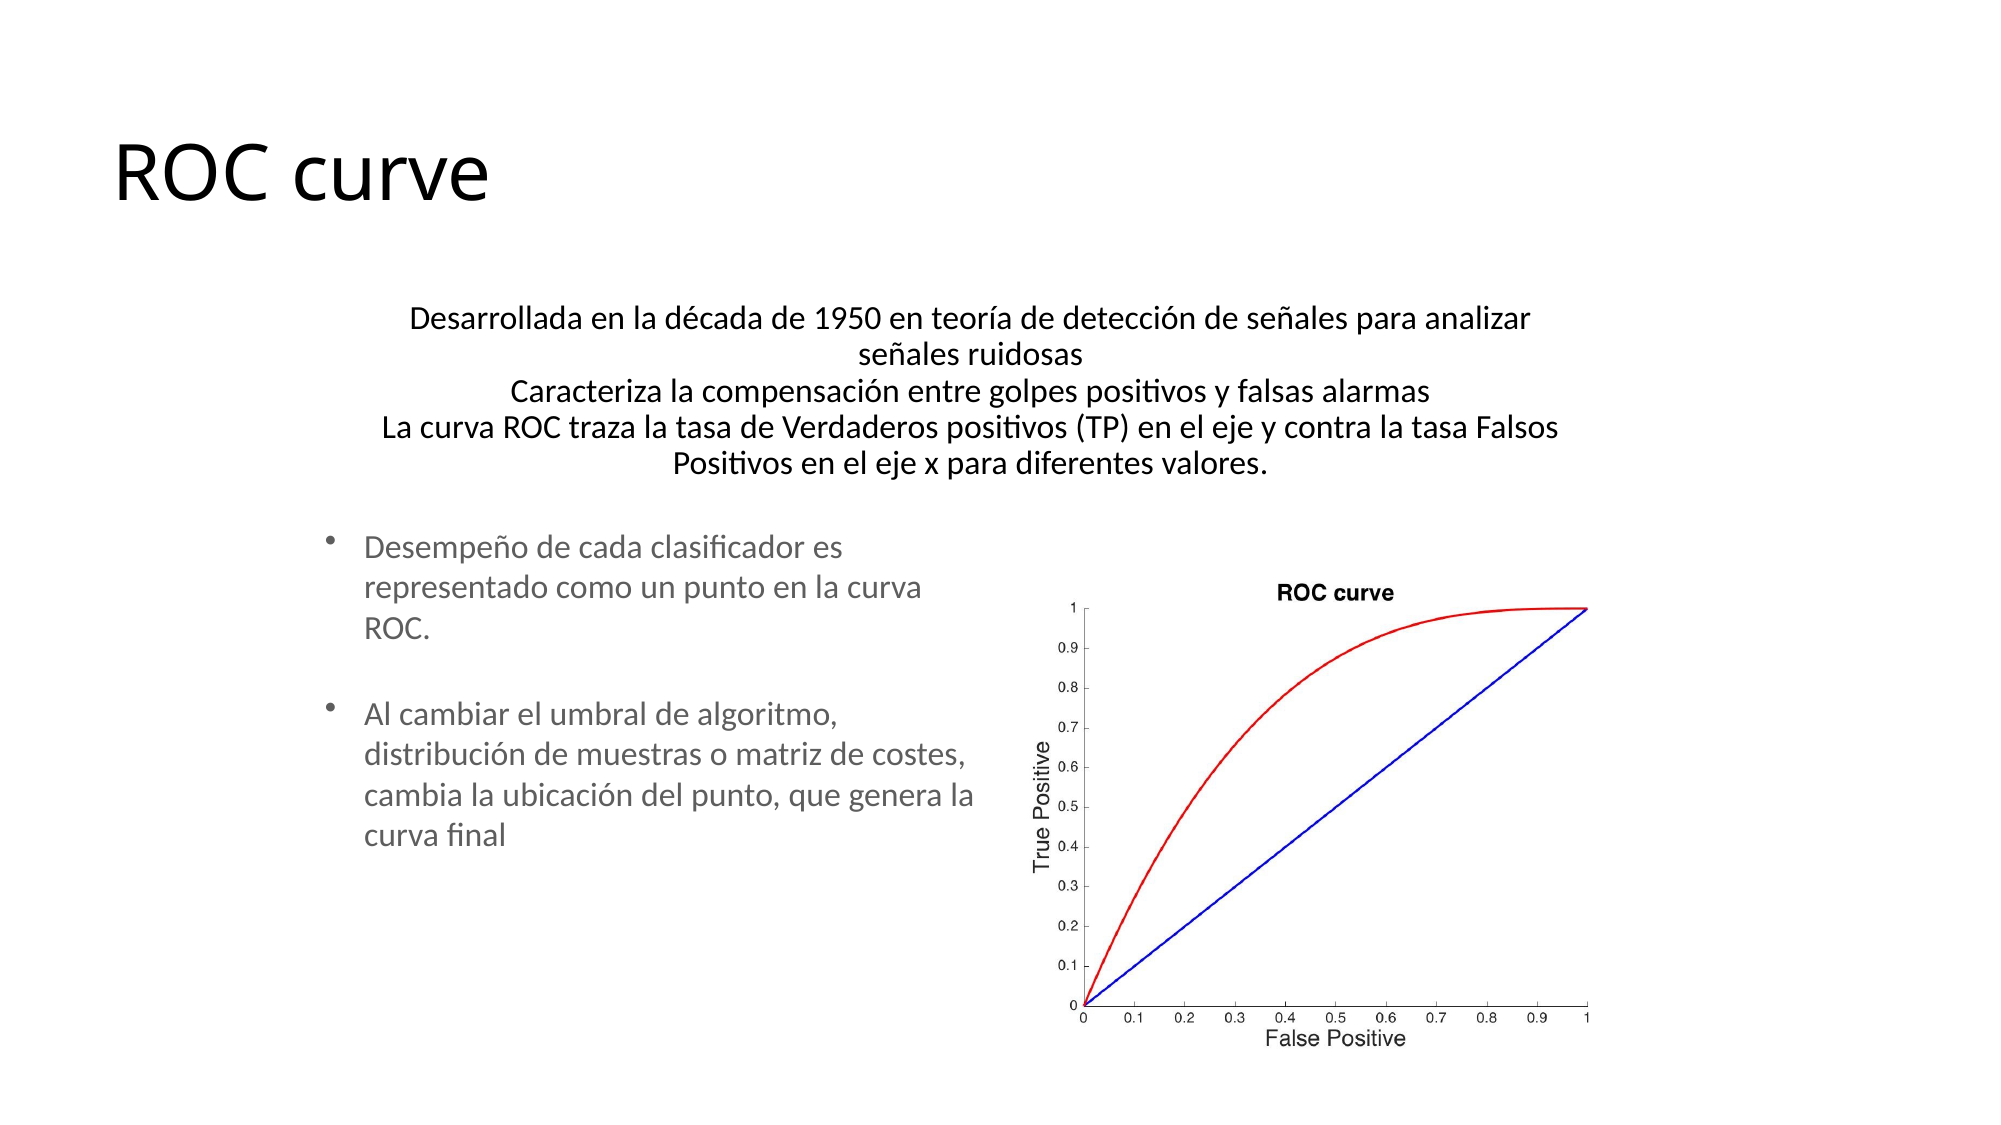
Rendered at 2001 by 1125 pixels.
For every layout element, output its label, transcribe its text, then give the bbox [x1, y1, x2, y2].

list Desarrollada en la década de 1950 en teoría de detección de señales para analizar señales ruidosas Caracteriza la compensación entre golpes positivos y falsas alarmas La curva ROC traza la tasa de Verdaderos positivos (TP) en el eje y contra la tasa Falsos Positivos en el eje x para diferentes valores. [319, 254, 1597, 528]
title ROC curve [97, 64, 1897, 233]
text_box Desempeño de cada clasificador es representado como un punto en la curva ROC. Al cambiar el umbral de algoritmo, distribución de muestras o matriz de costes, cambia la ubicación del punto, que genera la curva final [317, 517, 997, 1105]
picture [999, 572, 1649, 1059]
